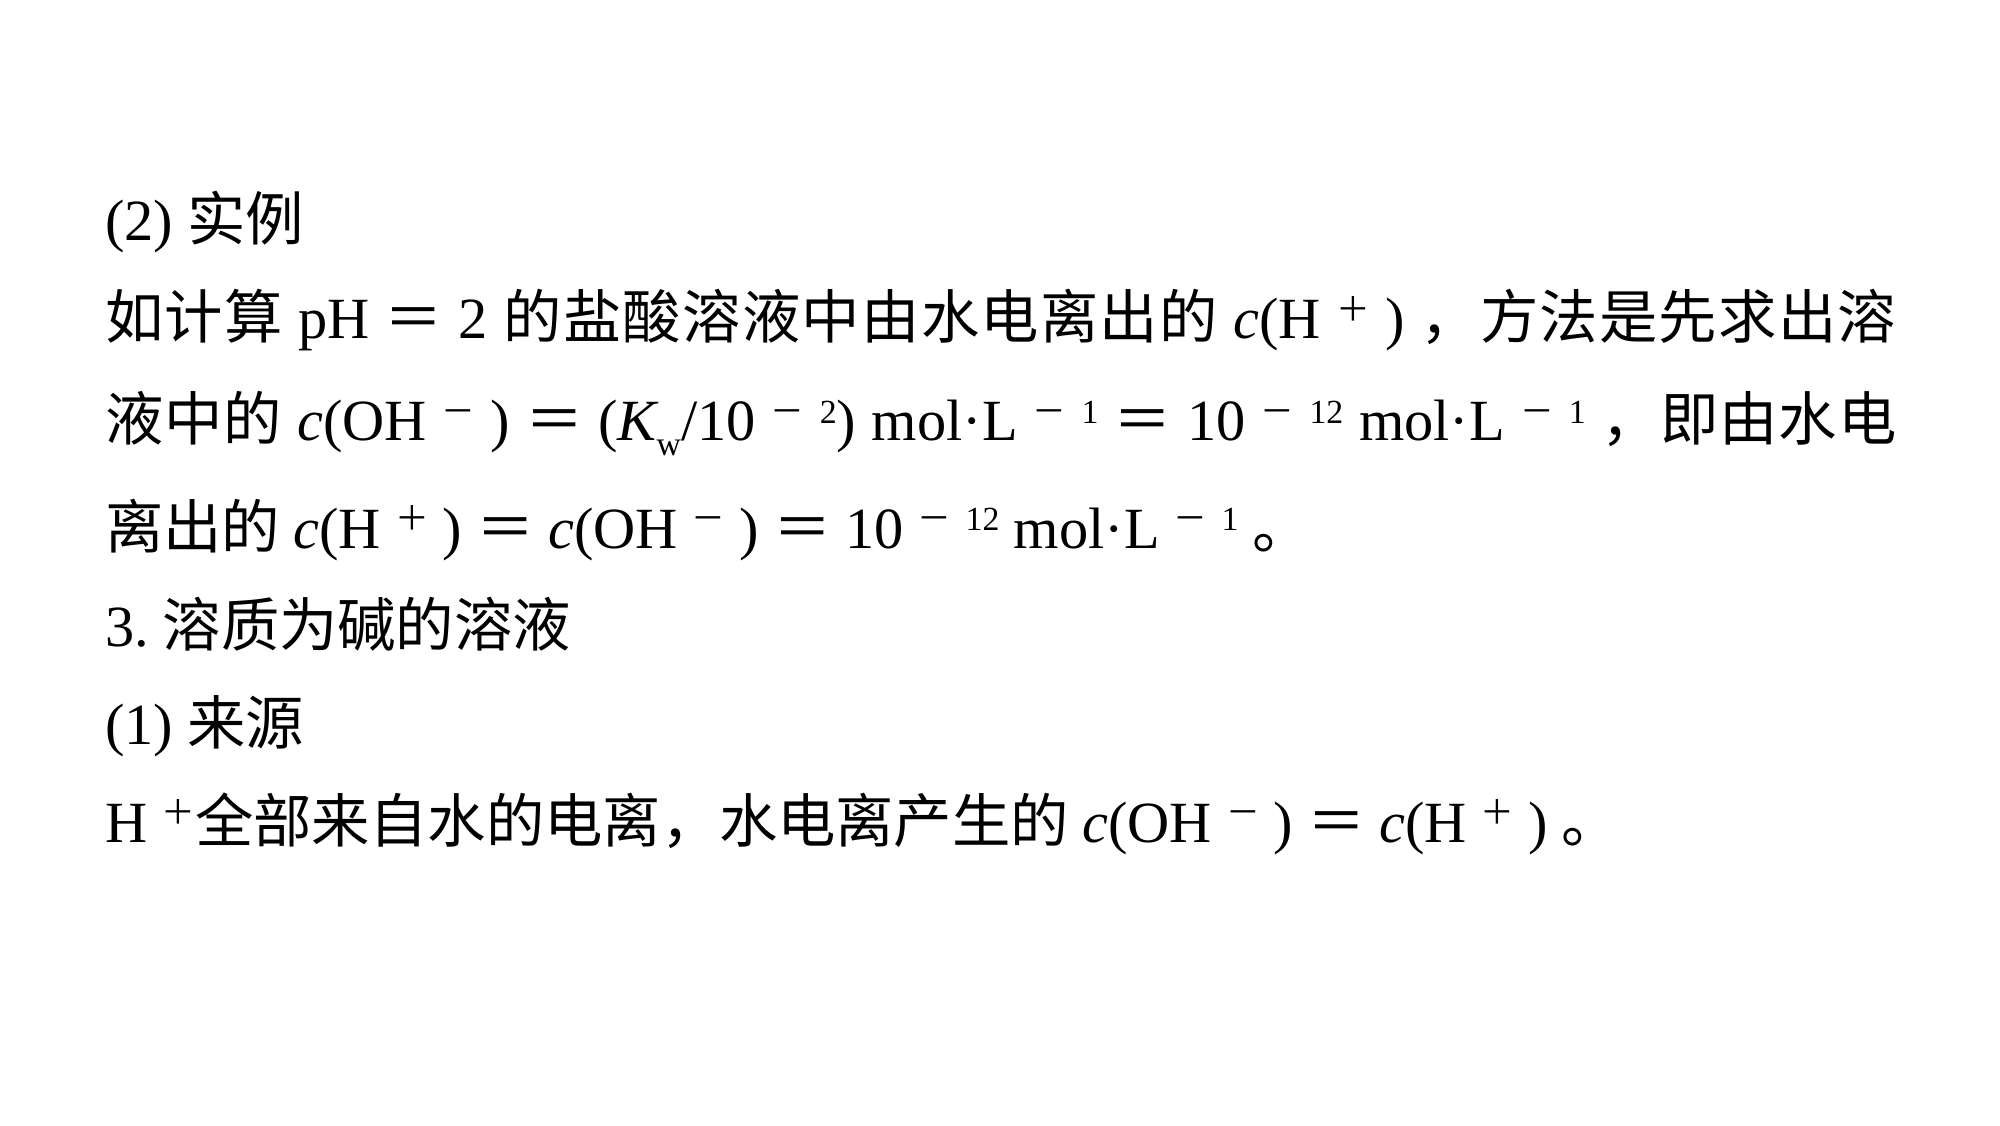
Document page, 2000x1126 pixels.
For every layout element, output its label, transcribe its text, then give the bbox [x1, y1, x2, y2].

text_box (2)实例 如计算pH＝2的盐酸溶液中由水电离出的c(H＋)，方法是先求出溶液中的c(OH－)＝(Kw/10－2) mol·L－1＝10－12 mol·L－1，即由水电离出的c(H＋)＝c(OH－)＝10－12 mol·L－1。 3.溶质为碱的溶液 (1)来源 H＋全部来自水的电离，水电离产生的c(OH－)＝c(H＋)。 [85, 144, 1917, 864]
